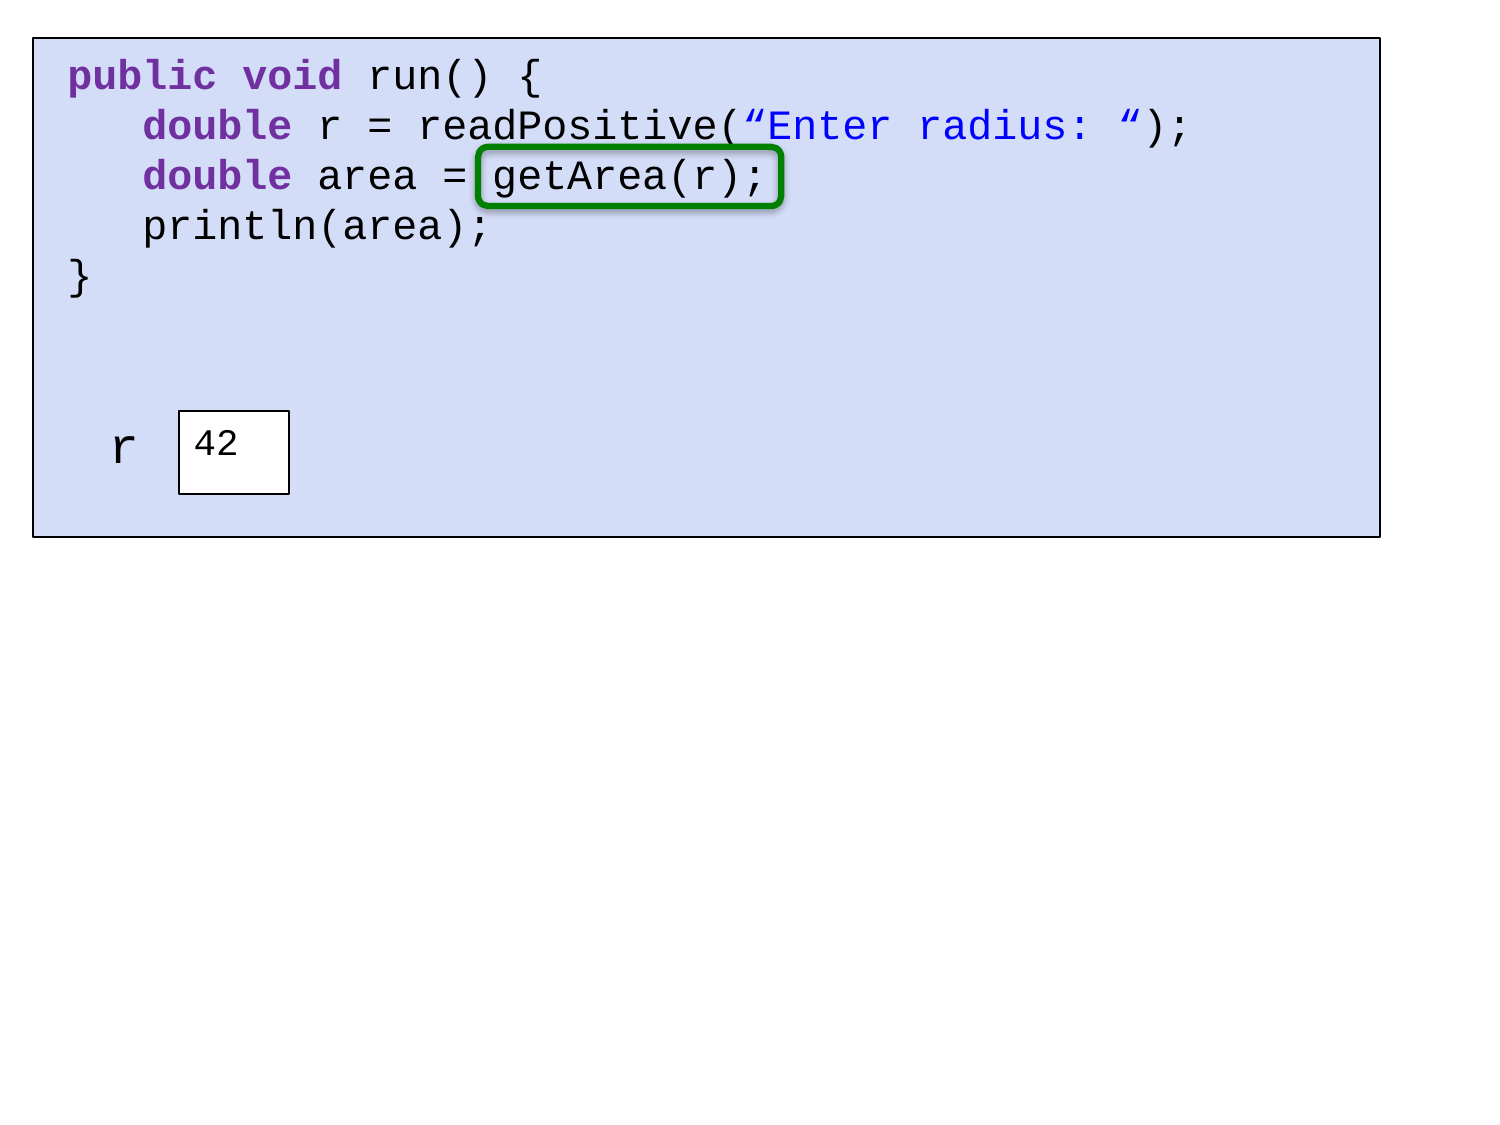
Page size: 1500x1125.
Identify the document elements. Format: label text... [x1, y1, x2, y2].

text_box public void run() { double r = readPositive(“Enter radius: “); double area = getArea(r); println(area); } [52, 0, 1451, 396]
text_box [477, 146, 783, 207]
text_box [33, 37, 1381, 538]
text_box r [94, 405, 154, 481]
text_box 42 [178, 410, 289, 494]
